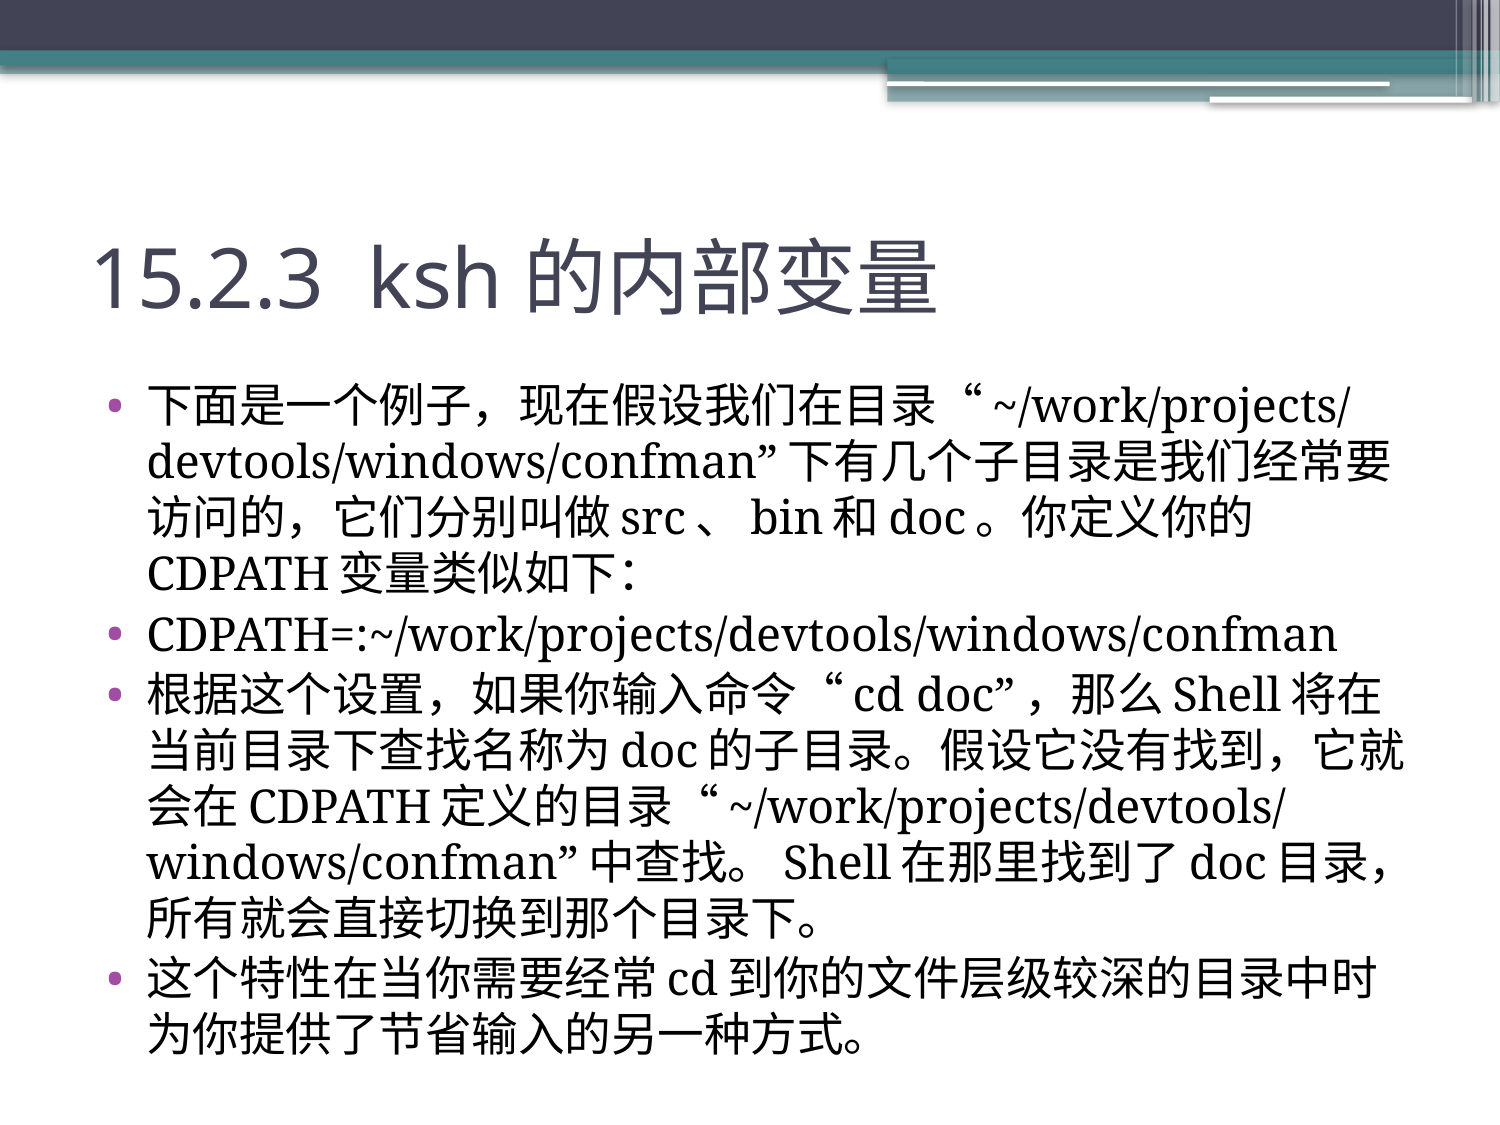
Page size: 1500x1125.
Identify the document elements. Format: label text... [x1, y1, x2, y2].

title 15.2.3 ksh的内部变量 [75, 187, 1425, 363]
list 下面是一个例子，现在假设我们在目录“~/work/projects/devtools/windows/confman”下有几个子目录是我们经常要访问的，它们分别叫做src、bin和doc。你定义你的CDPATH变量类似如下： CDPATH=:~/work/projects/devtools/windows/confman 根据这个设置，如果你输入命令“cd doc”，那么Shell将在当前目录下查找名称为doc的子目录。假设它没有找到，它就会在CDPATH定义的目录“~/work/projects/devtools/windows/confman”中查找。Shell在那里找到了doc目录，所有就会直接切换到那个目录下。 这个特性在当你需要经常cd到你的文件层级较深的目录中时为你提供了节省输入的另一种方式。 [75, 368, 1425, 1079]
